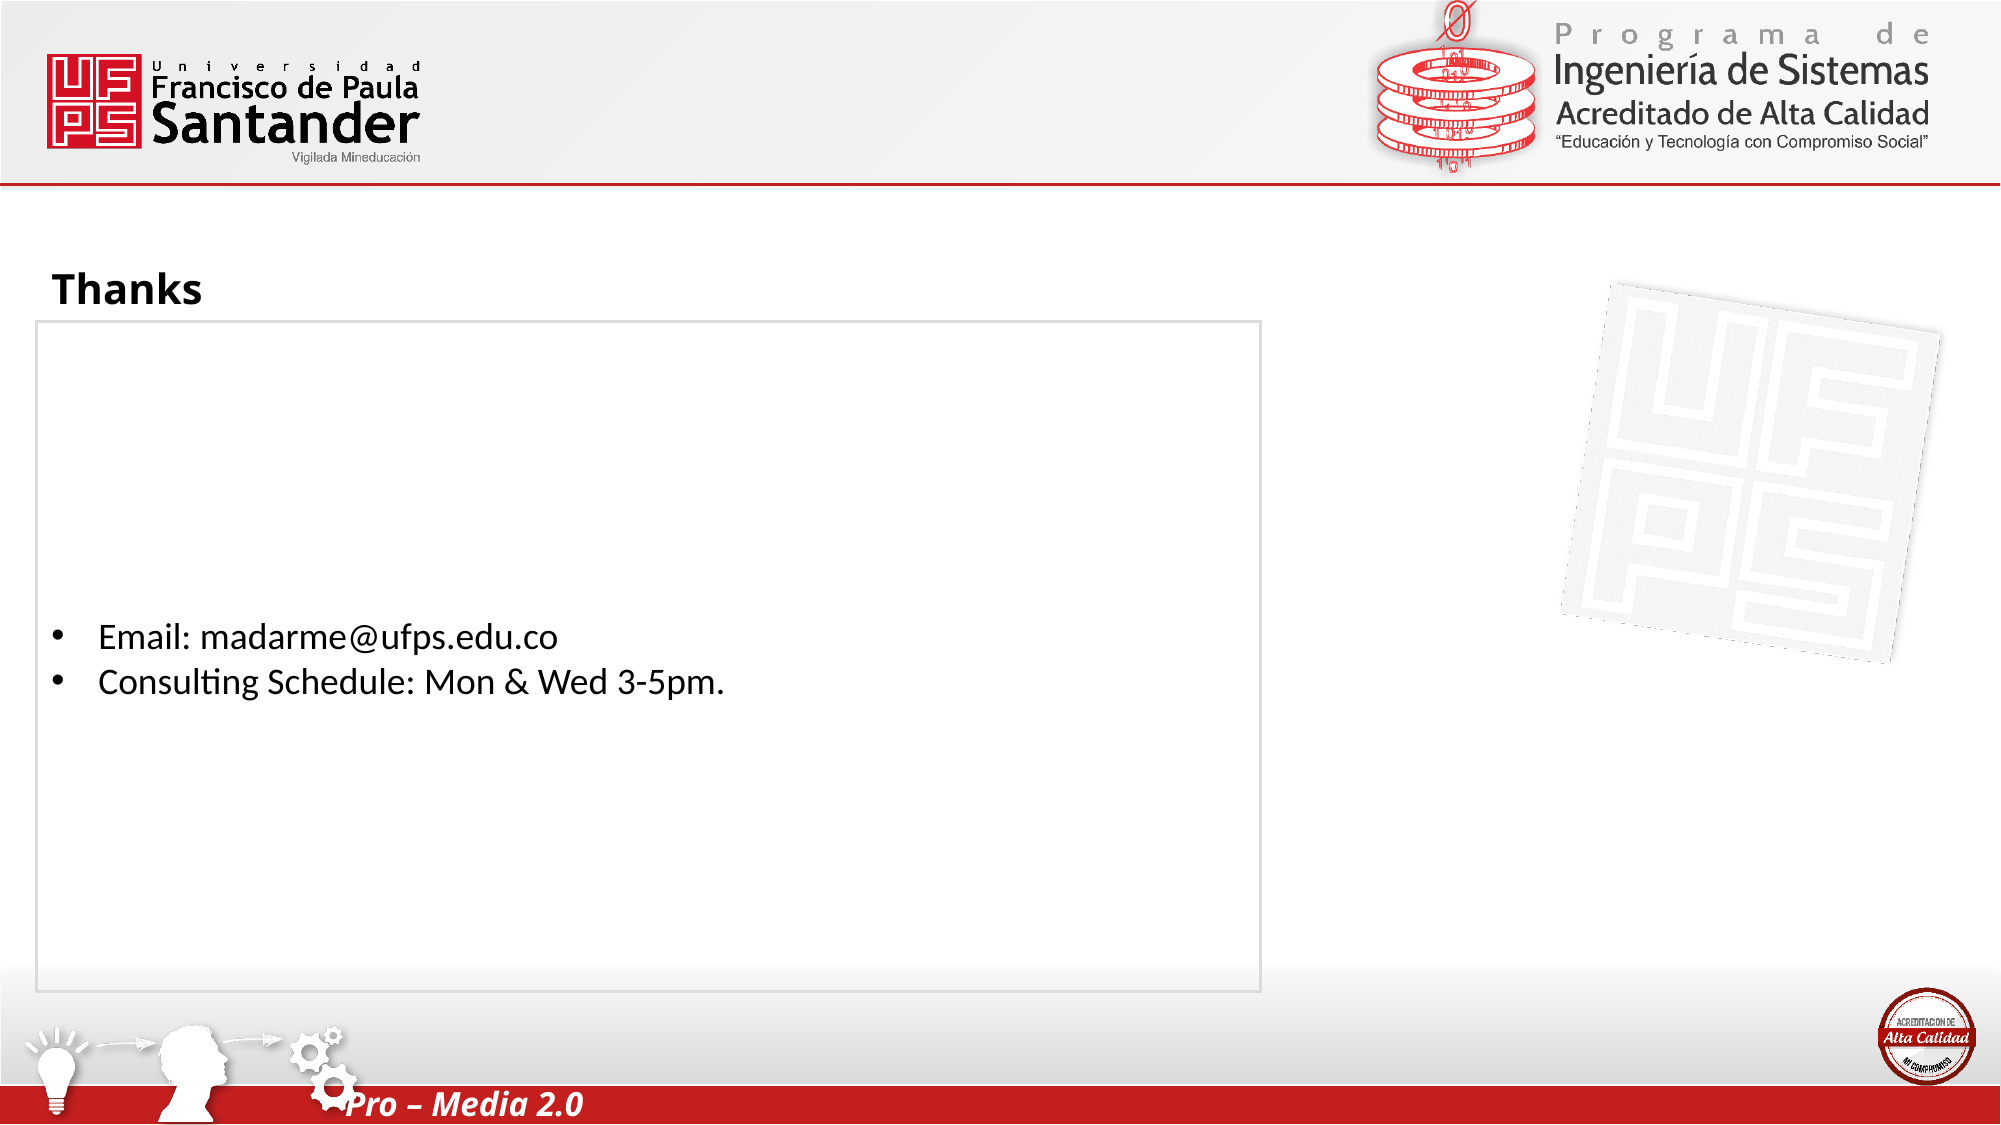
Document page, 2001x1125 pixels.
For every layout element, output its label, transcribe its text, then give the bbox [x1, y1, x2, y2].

text_box Thanks [36, 255, 1261, 321]
picture [1365, 0, 1928, 183]
text_box Email: madarme@ufps.edu.co Consulting Schedule: Mon & Wed 3-5pm. [36, 321, 1261, 992]
picture [27, 44, 432, 175]
picture [1870, 981, 1983, 1094]
